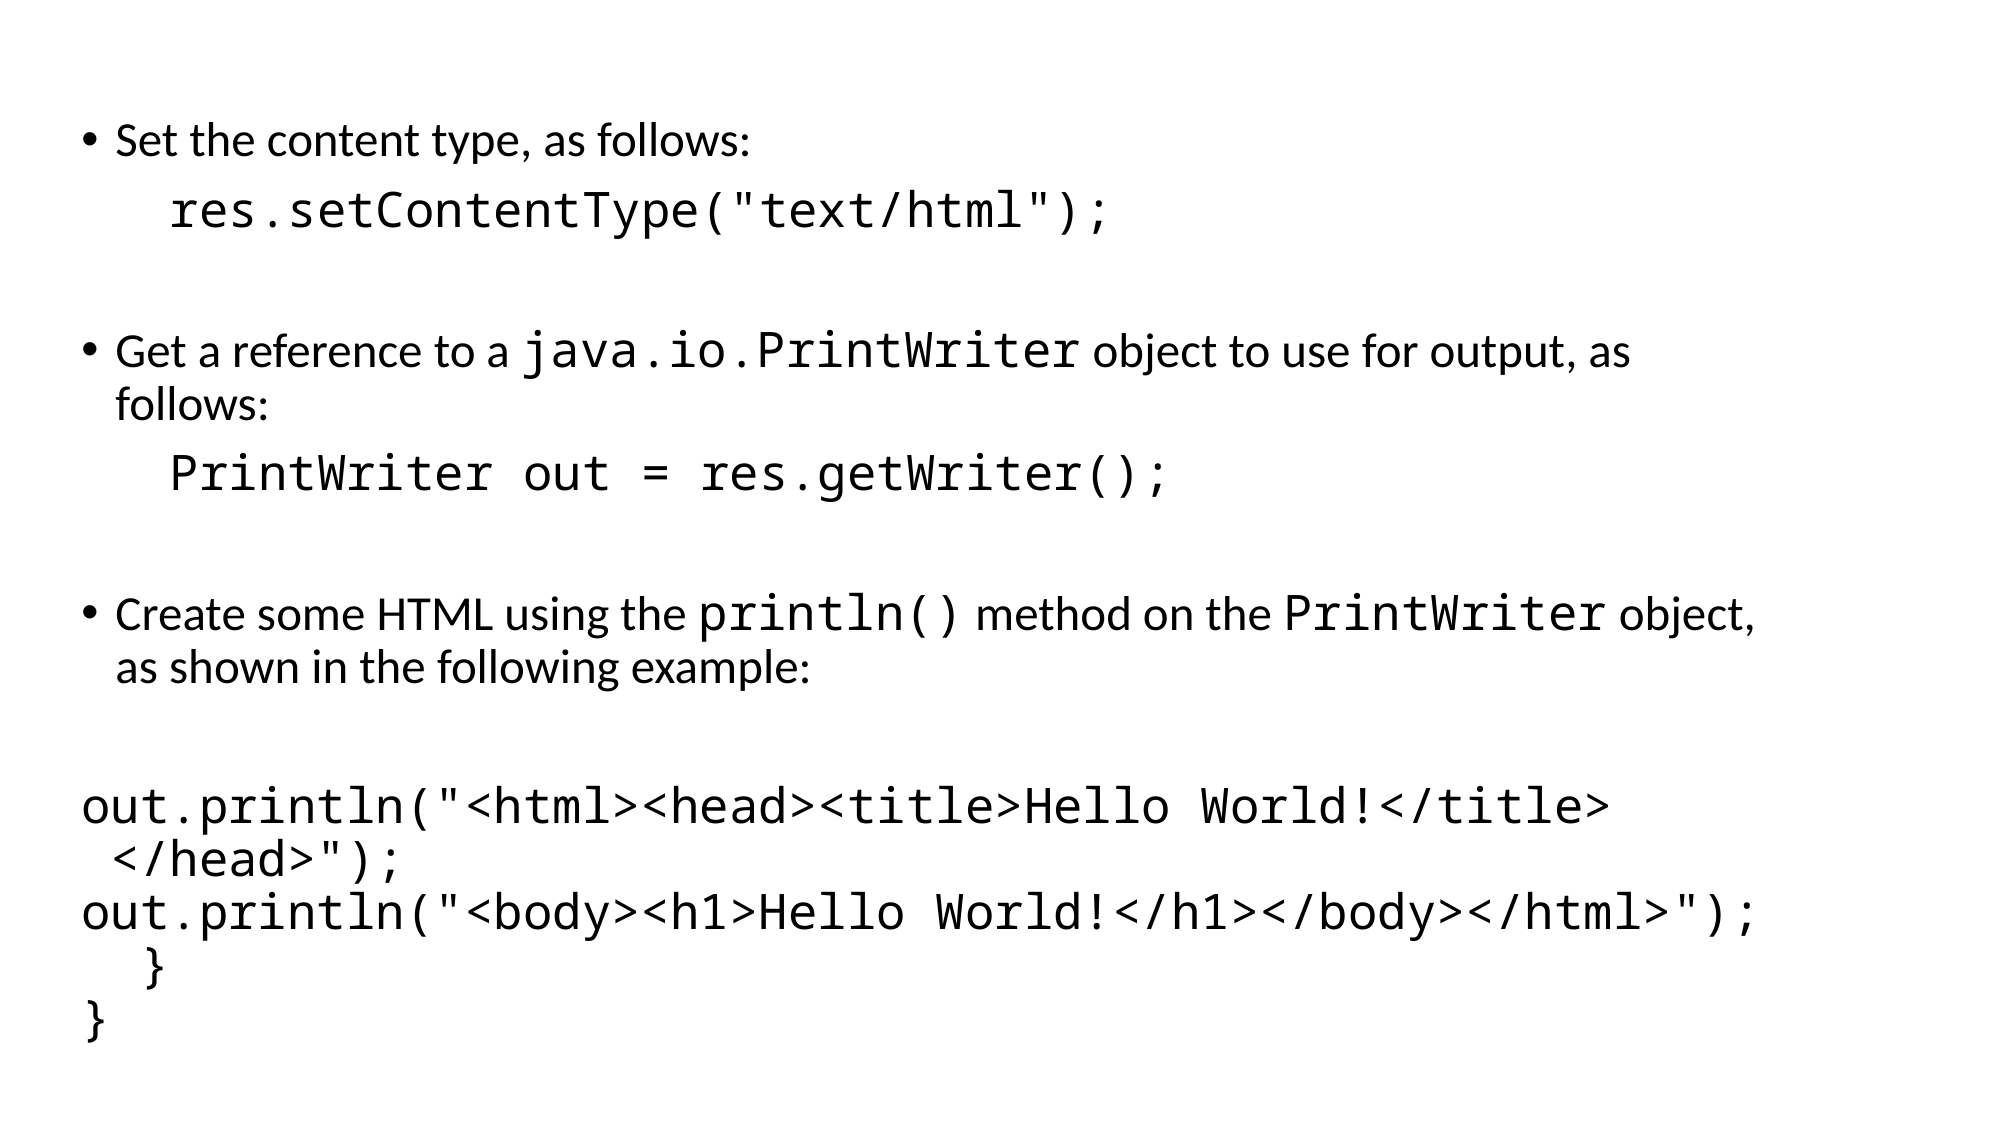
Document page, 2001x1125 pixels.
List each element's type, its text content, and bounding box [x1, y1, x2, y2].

list Set the content type, as follows: res.setContentType("text/html"); Get a reference to a java.io.PrintWriter object to use for output, as follows: PrintWriter out = res.getWriter(); Create some HTML using the println() method on the PrintWriter object, as shown in the following example: out.println("<html><head><title>Hello World!</title> </head>"); out.println("<body><h1>Hello World!</h1></body></html>"); } } [66, 107, 1792, 1108]
